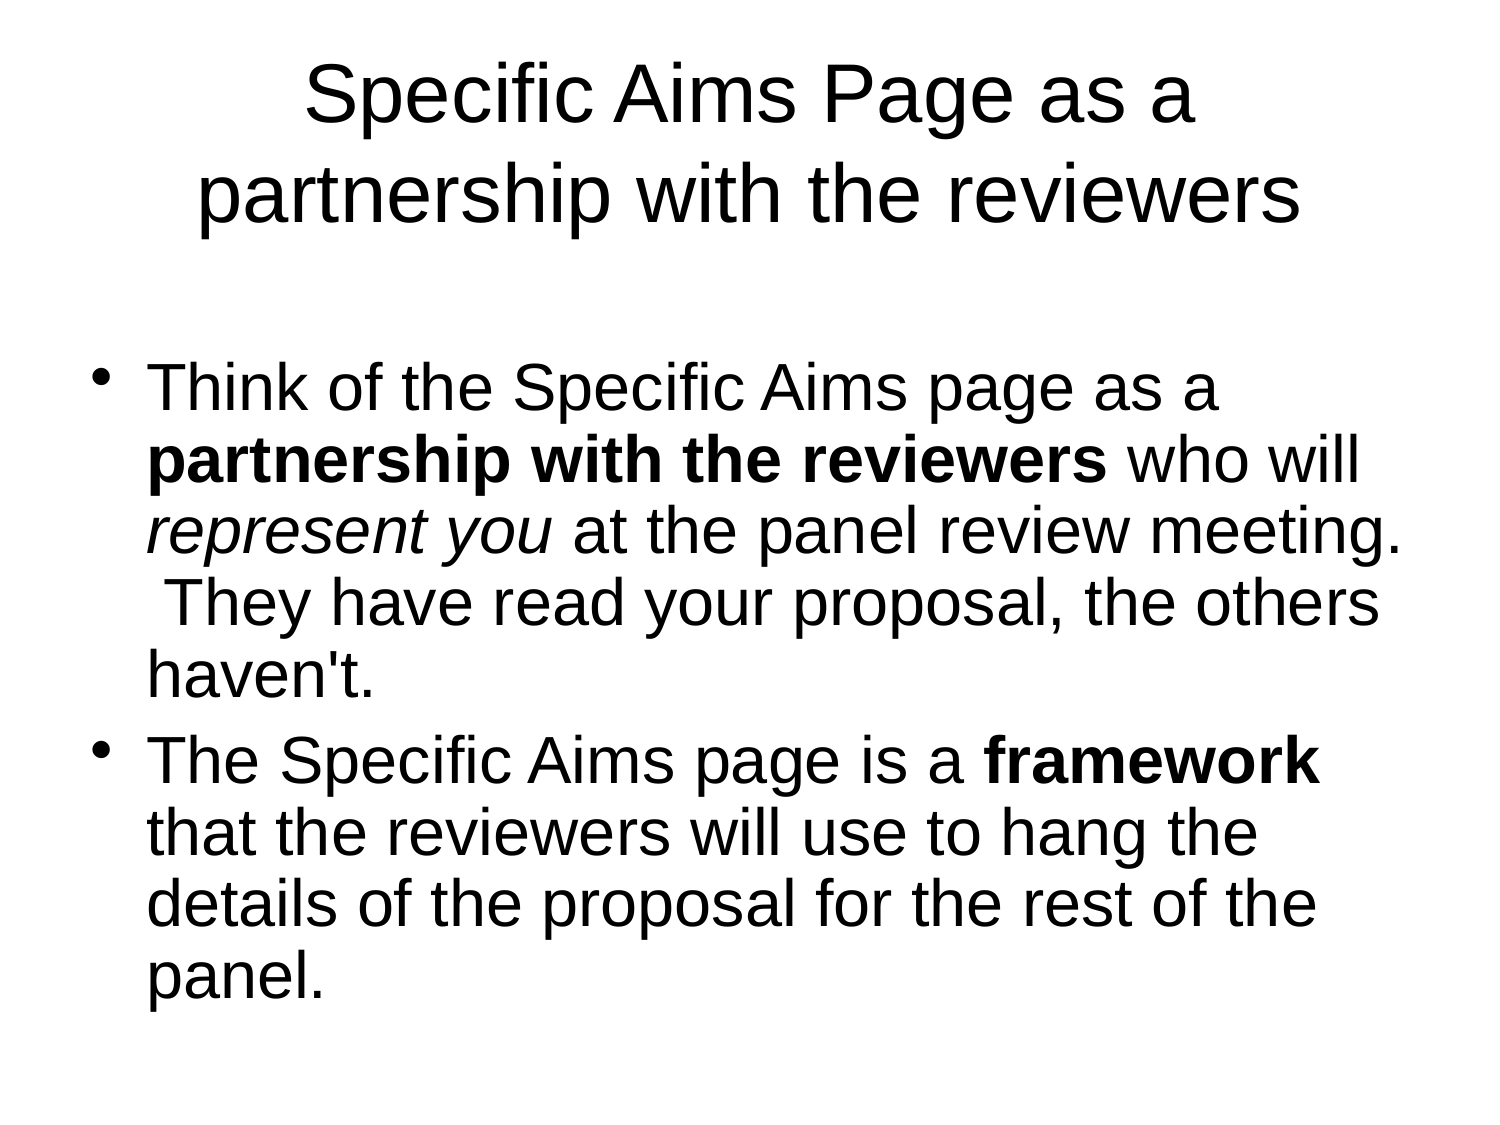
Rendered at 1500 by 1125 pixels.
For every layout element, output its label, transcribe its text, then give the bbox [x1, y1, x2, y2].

title Specific Aims Page as a partnership with the reviewers [75, 45, 1425, 233]
list Think of the Specific Aims page as a partnership with the reviewers who will represent you at the panel review meeting. They have read your proposal, the others haven't. The Specific Aims page is a framework that the reviewers will use to hang the details of the proposal for the rest of the panel. [75, 345, 1425, 1050]
